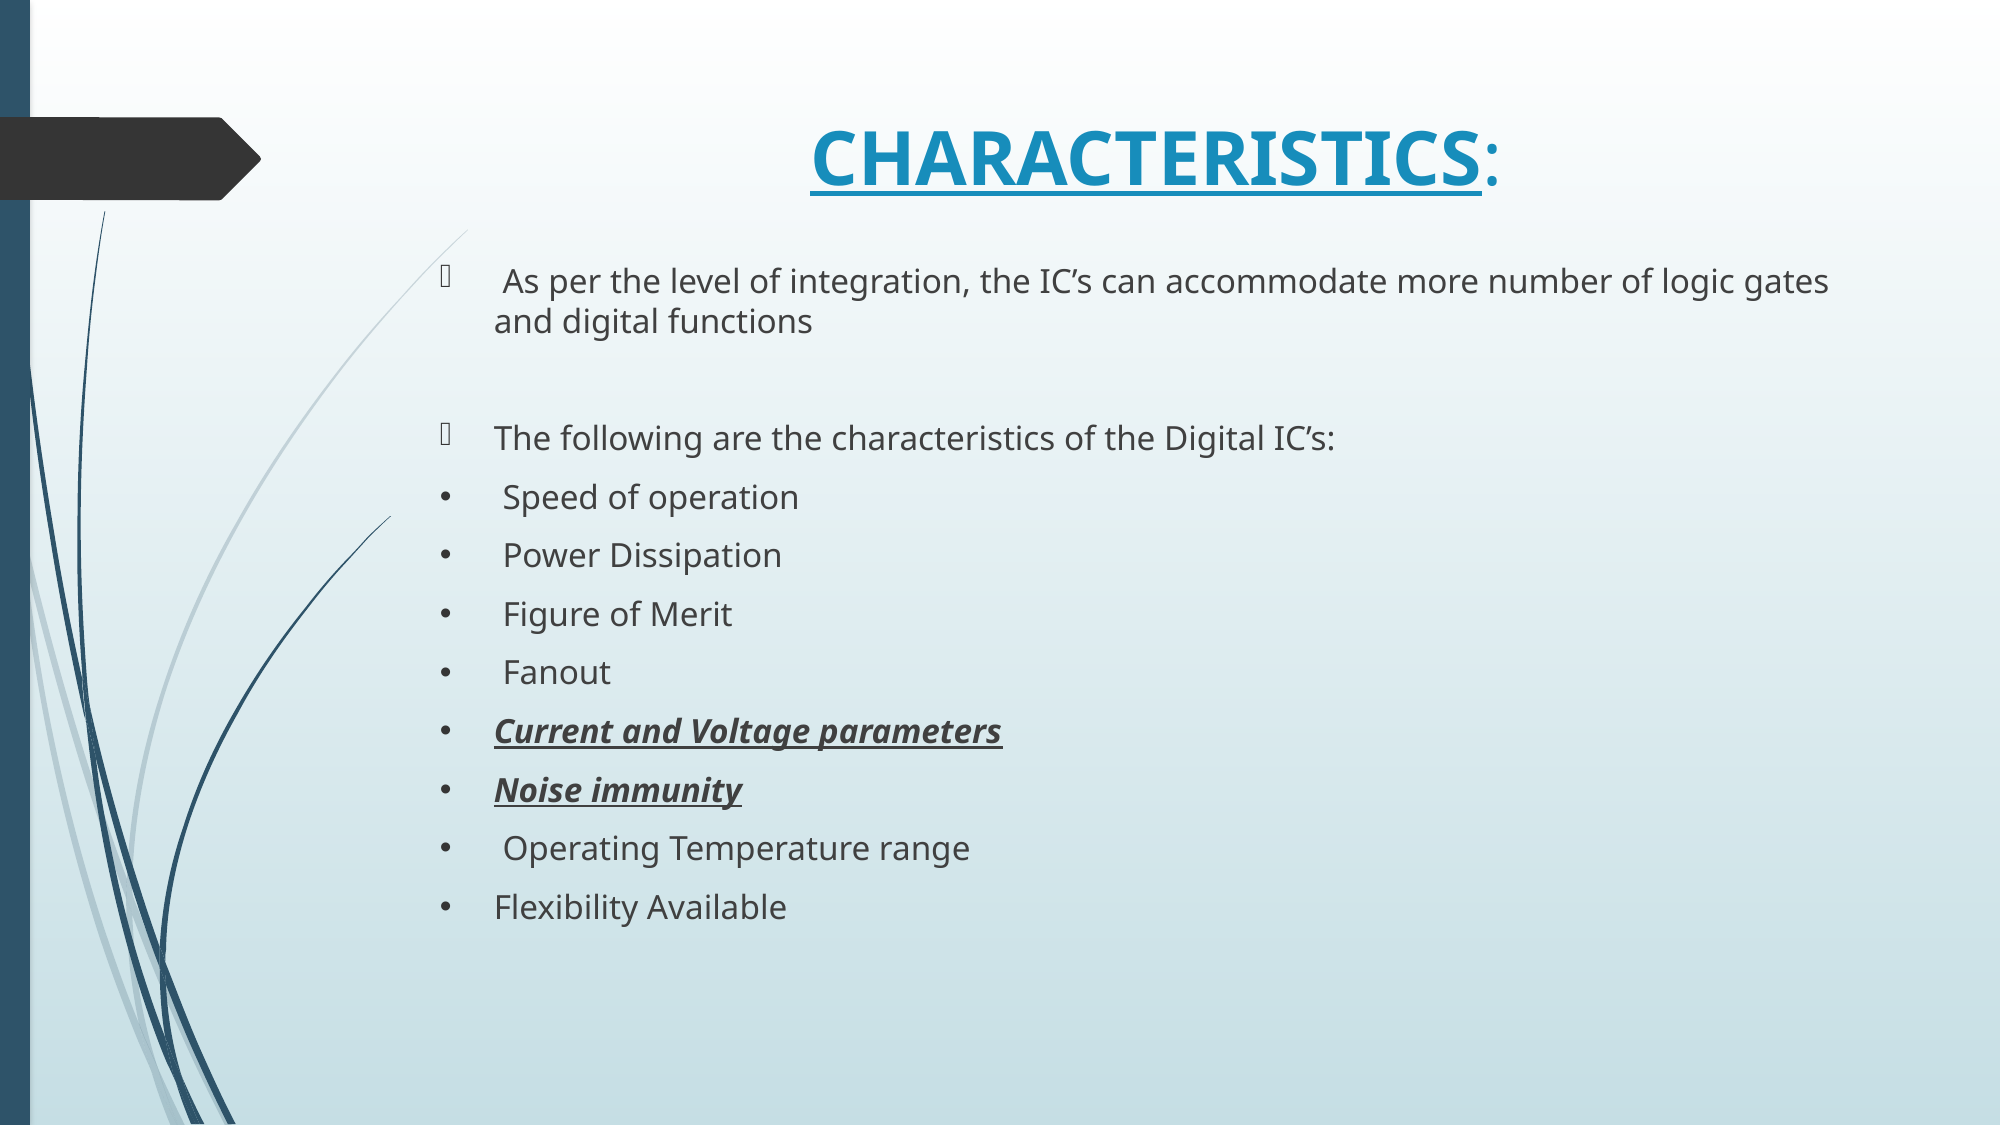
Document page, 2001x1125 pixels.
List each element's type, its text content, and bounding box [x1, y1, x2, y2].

list As per the level of integration, the IC’s can accommodate more number of logic gates and digital functions The following are the characteristics of the Digital IC’s: Speed of operation Power Dissipation Figure of Merit Fanout Current and Voltage parameters Noise immunity Operating Temperature range Flexibility Available [424, 252, 1888, 935]
title CHARACTERISTICS: [425, 102, 1888, 252]
